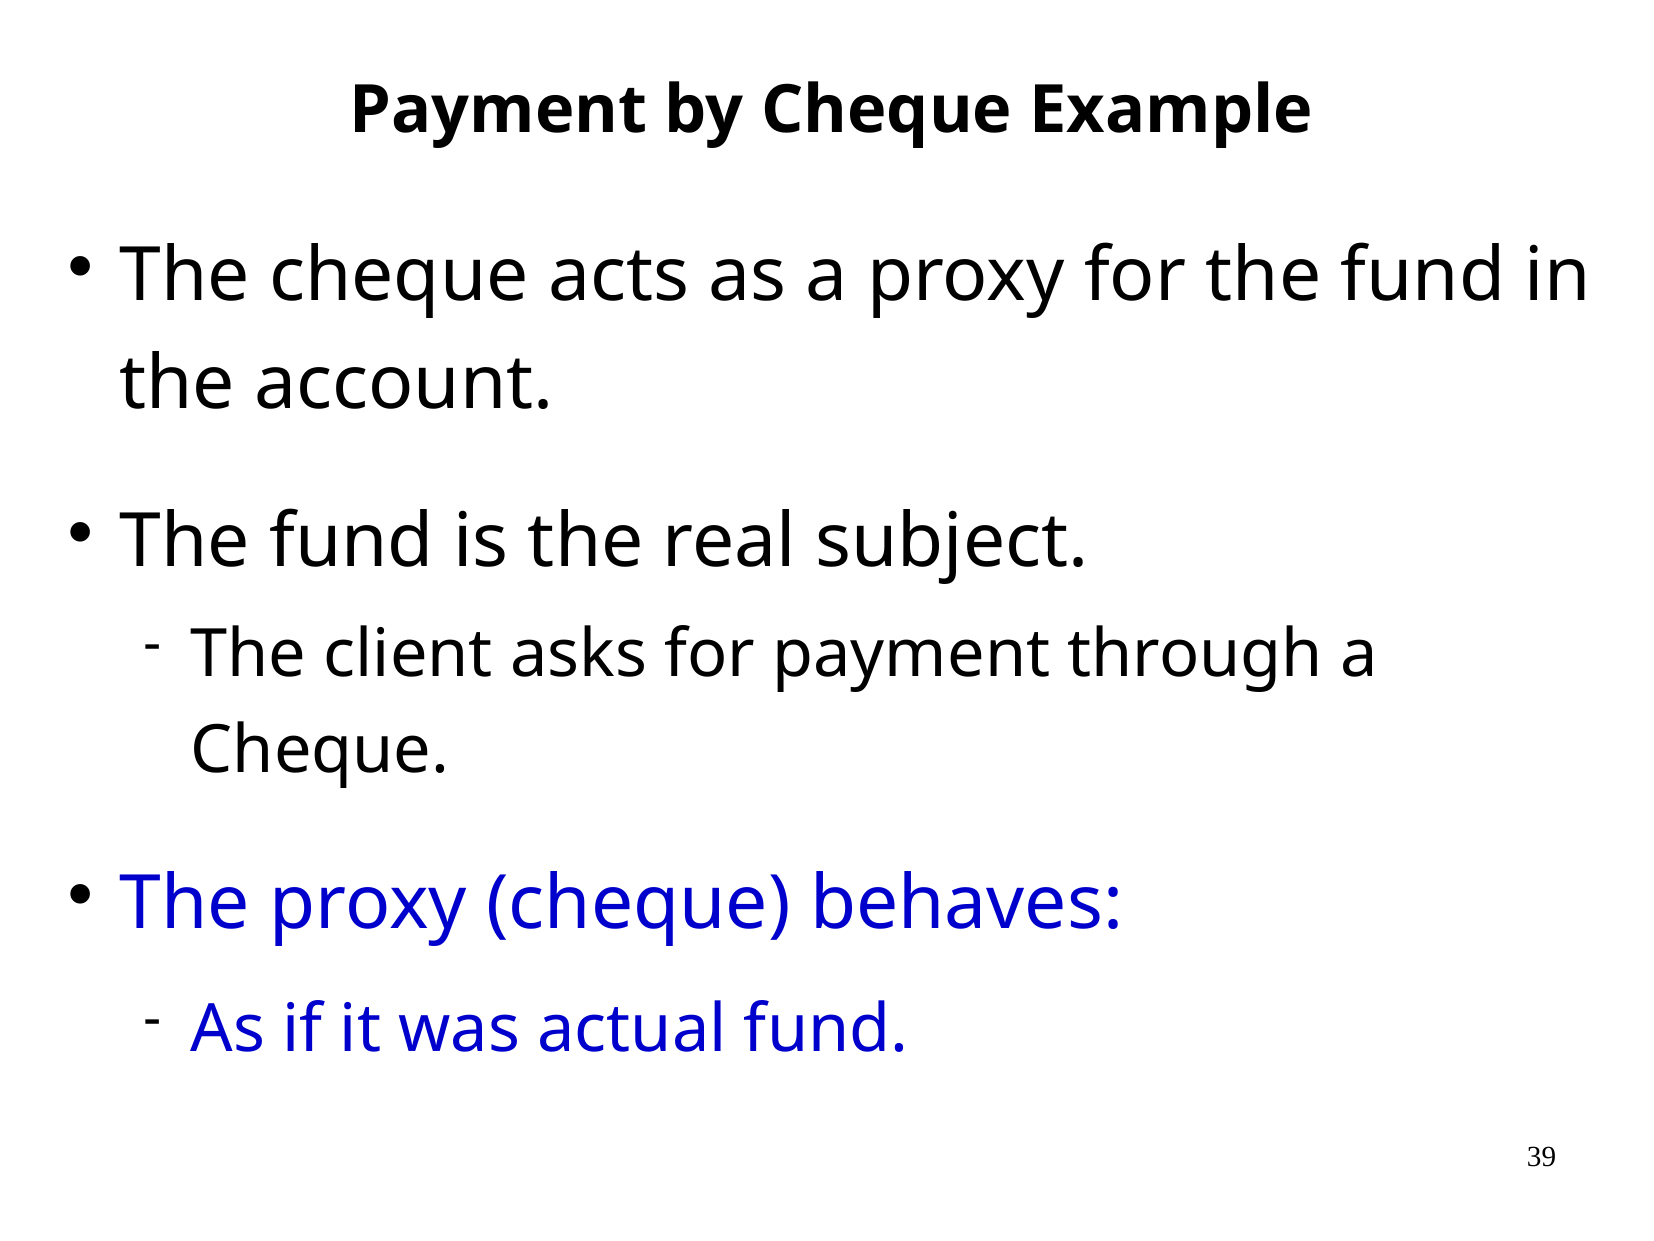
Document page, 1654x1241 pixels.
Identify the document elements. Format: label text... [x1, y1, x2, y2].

list The cheque acts as a proxy for the fund in the account. The fund is the real subject. The client asks for payment through a Cheque. The proxy (cheque) behaves: As if it was actual fund. [50, 207, 1613, 1171]
title Payment by Cheque Example [50, 45, 1613, 178]
